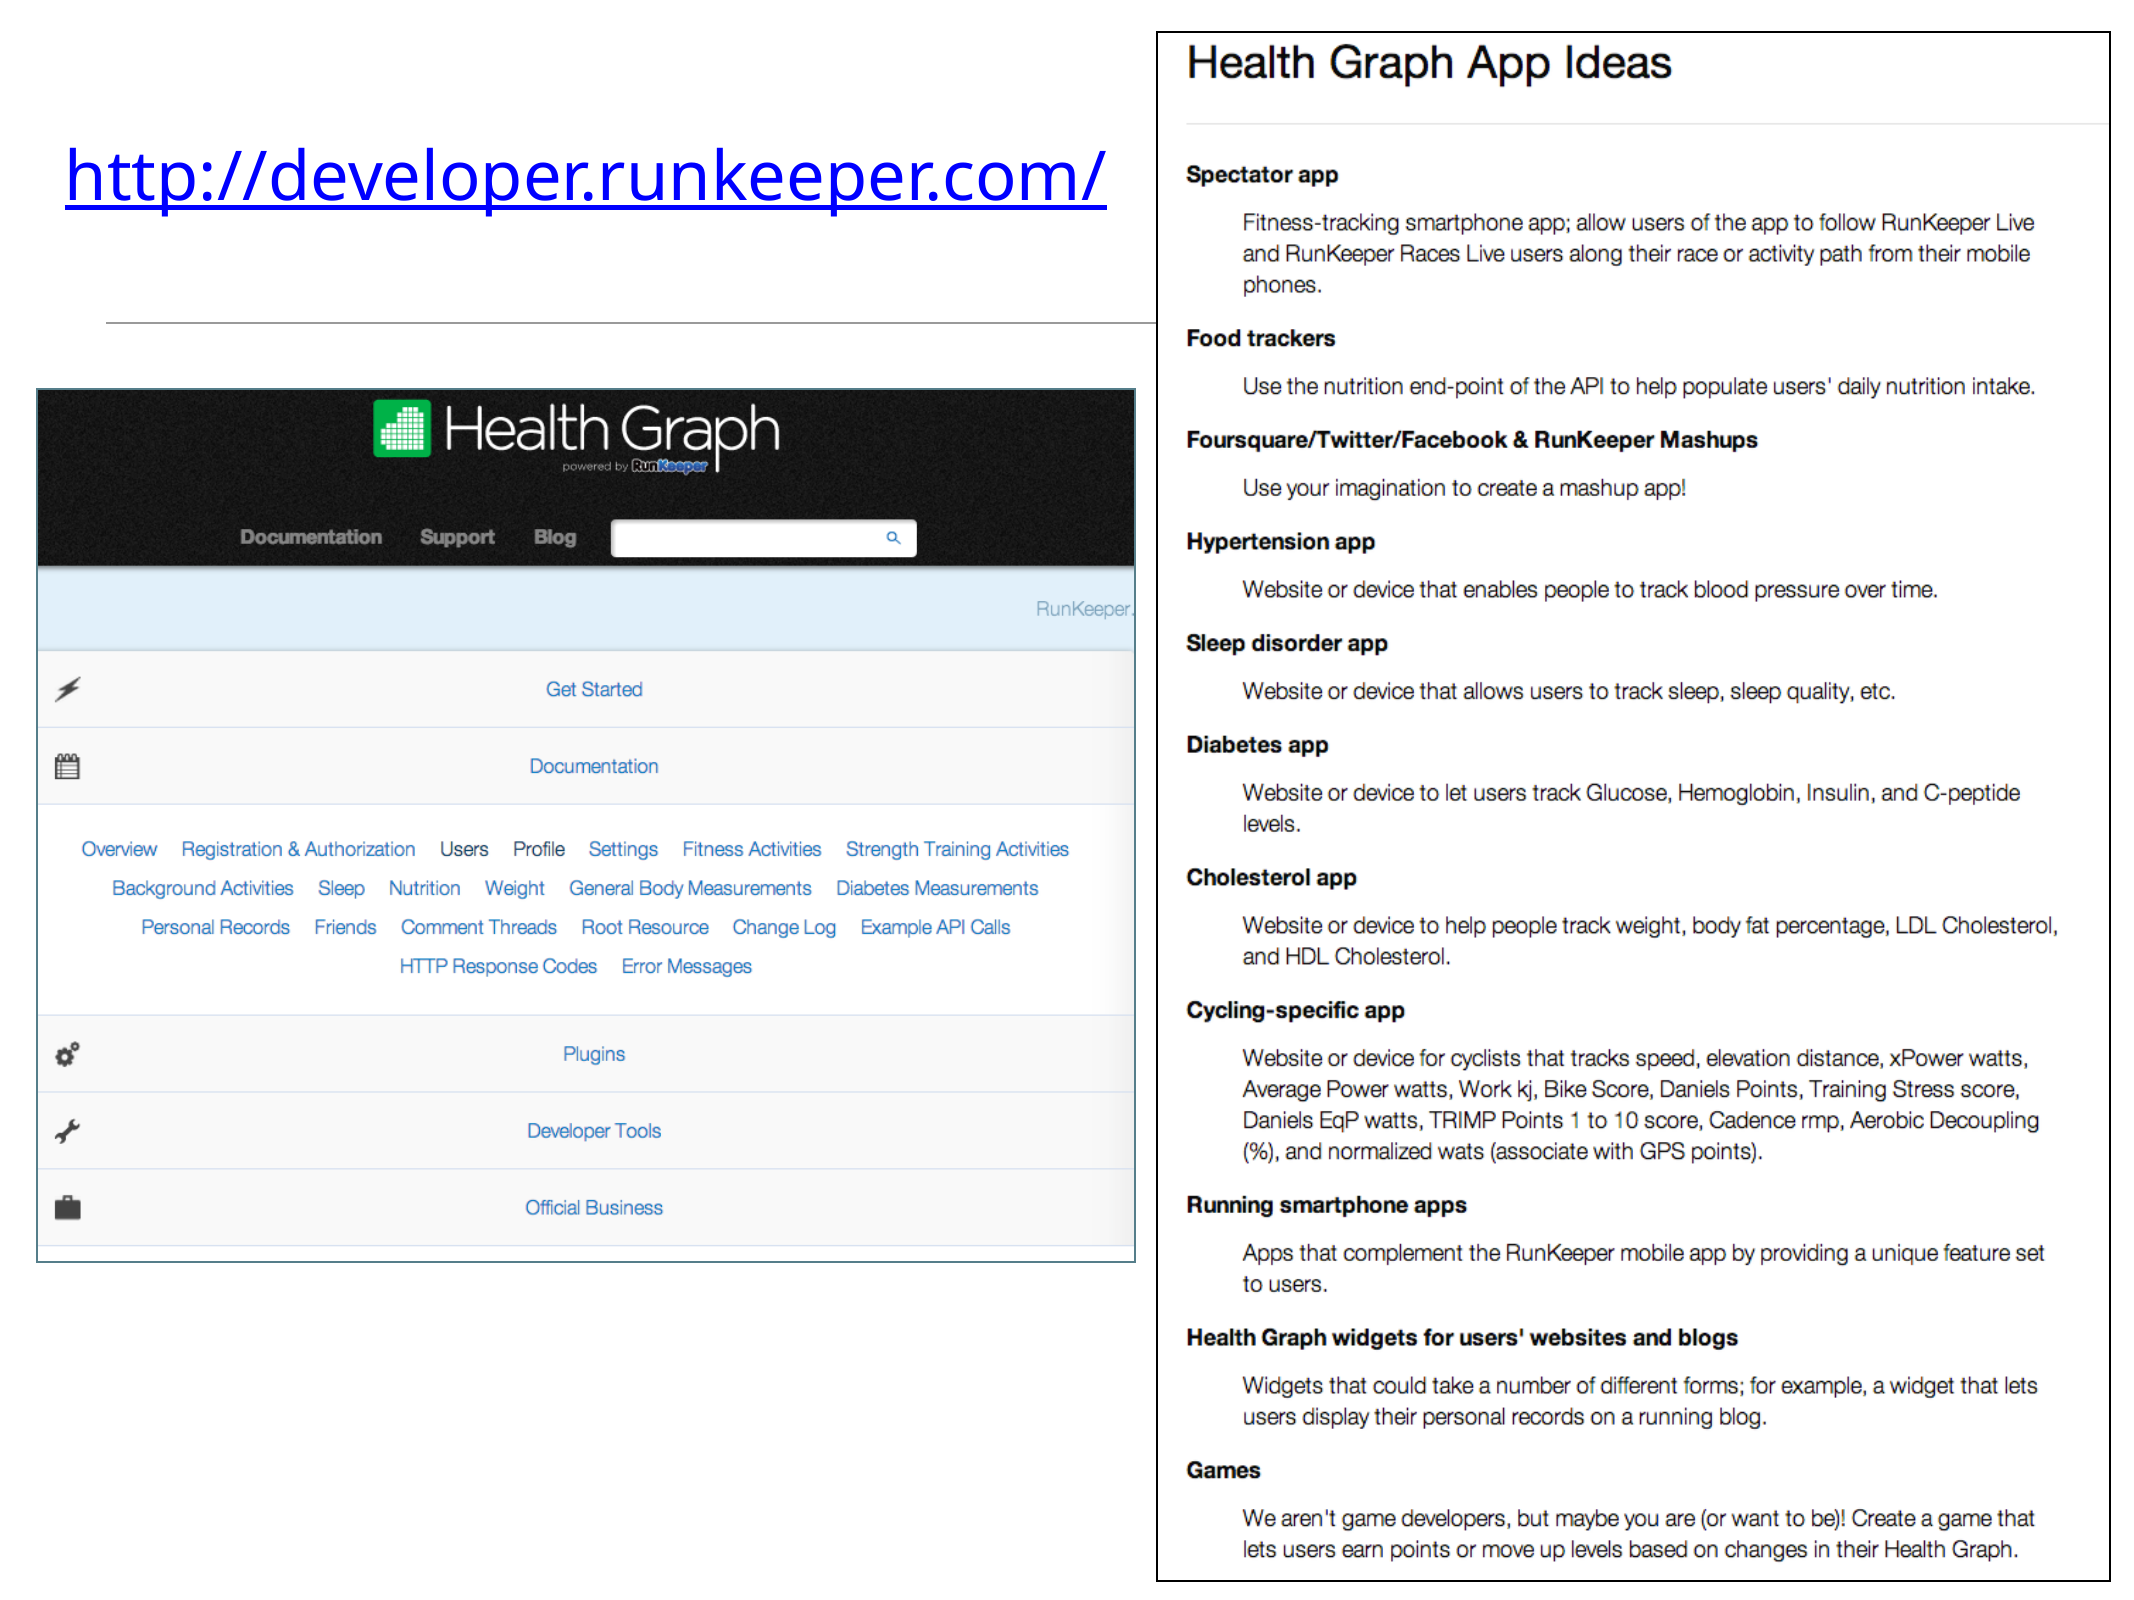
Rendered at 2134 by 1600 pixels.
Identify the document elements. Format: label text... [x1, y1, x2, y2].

title http://developer.runkeeper.com/ [55, 3, 2003, 234]
picture [38, 389, 1134, 1262]
picture [1157, 32, 2110, 1580]
